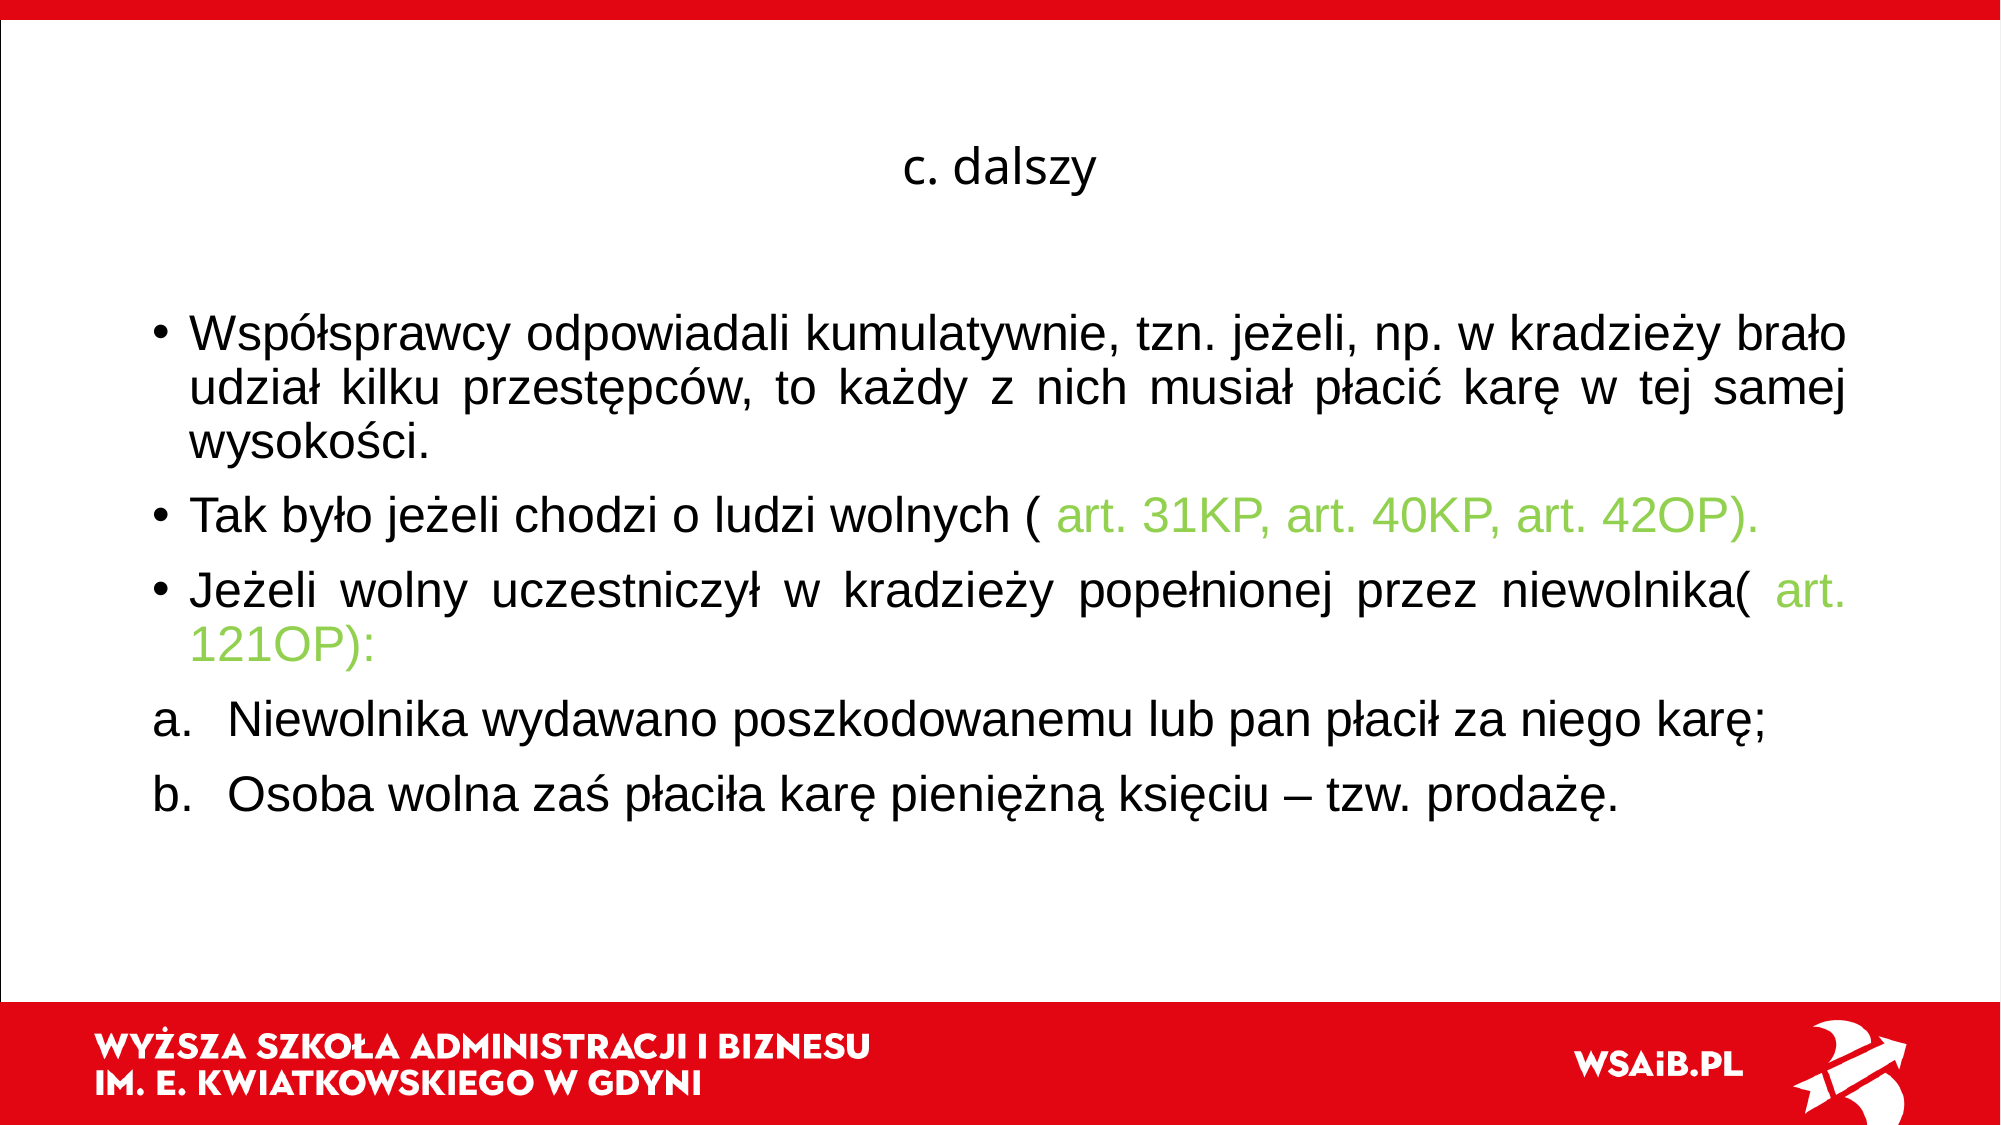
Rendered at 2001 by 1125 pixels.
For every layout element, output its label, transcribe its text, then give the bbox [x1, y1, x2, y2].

list Współsprawcy odpowiadali kumulatywnie, tzn. jeżeli, np. w kradzieży brało udział kilku przestępców, to każdy z nich musiał płacić karę w tej samej wysokości. Tak było jeżeli chodzi o ludzi wolnych ( art. 31KP, art. 40KP, art. 42OP). Jeżeli wolny uczestniczył w kradzieży popełnionej przez niewolnika( art. 121OP): Niewolnika wydawano poszkodowanemu lub pan płacił za niego karę; Osoba wolna zaś płaciła karę pieniężną księciu – tzw. prodażę. [137, 299, 1863, 861]
title c. dalszy [137, 59, 1863, 278]
picture [0, 0, 2001, 1125]
